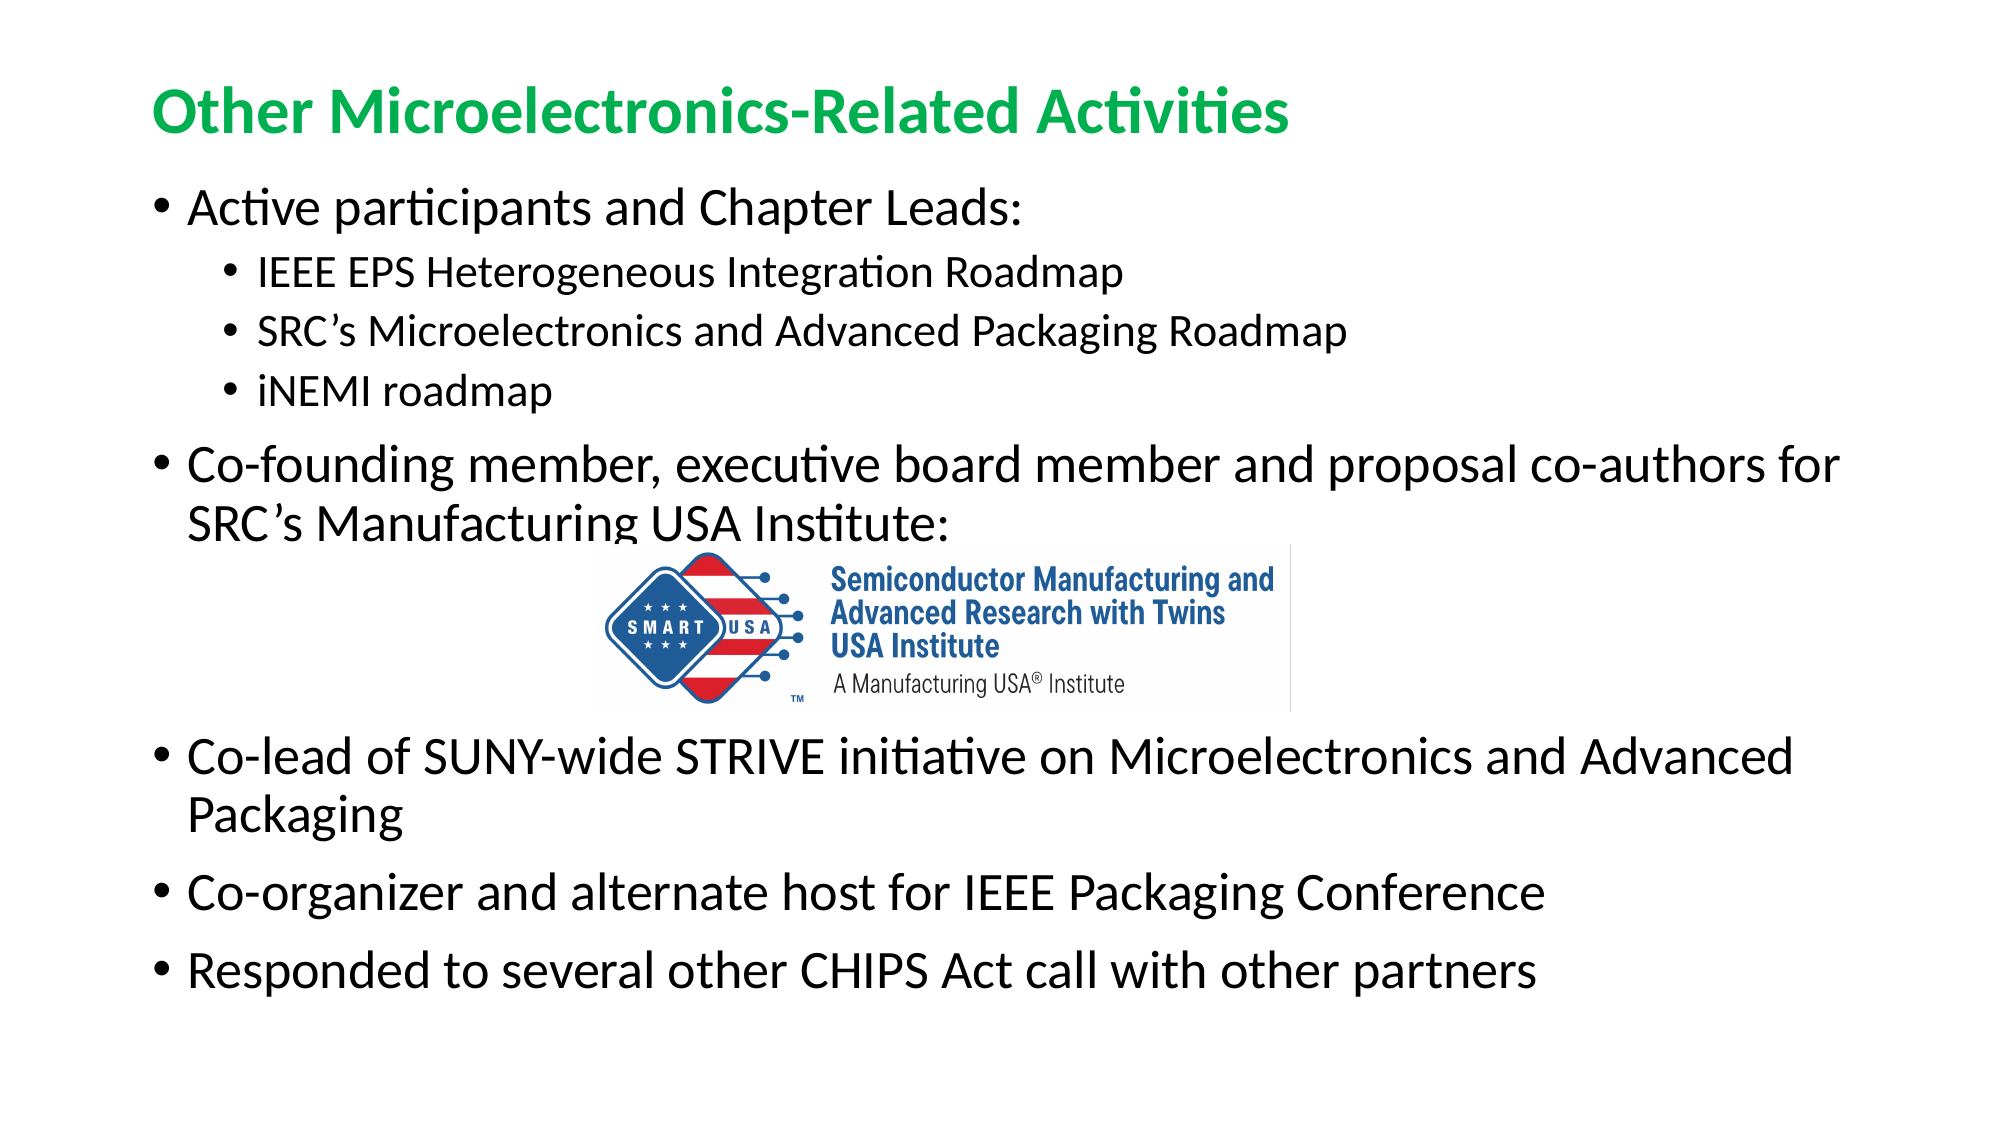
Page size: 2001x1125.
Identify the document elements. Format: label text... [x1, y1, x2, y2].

picture [597, 544, 1291, 712]
title Other Microelectronics-Related Activities [137, 59, 1863, 165]
list Active participants and Chapter Leads: IEEE EPS Heterogeneous Integration Roadmap SRC’s Microelectronics and Advanced Packaging Roadmap iNEMI roadmap Co-founding member, executive board member and proposal co-authors for SRC’s Manufacturing USA Institute: Co-lead of SUNY-wide STRIVE initiative on Microelectronics and Advanced Packaging Co-organizer and alternate host for IEEE Packaging Conference Responded to several other CHIPS Act call with other partners [137, 171, 1863, 1014]
